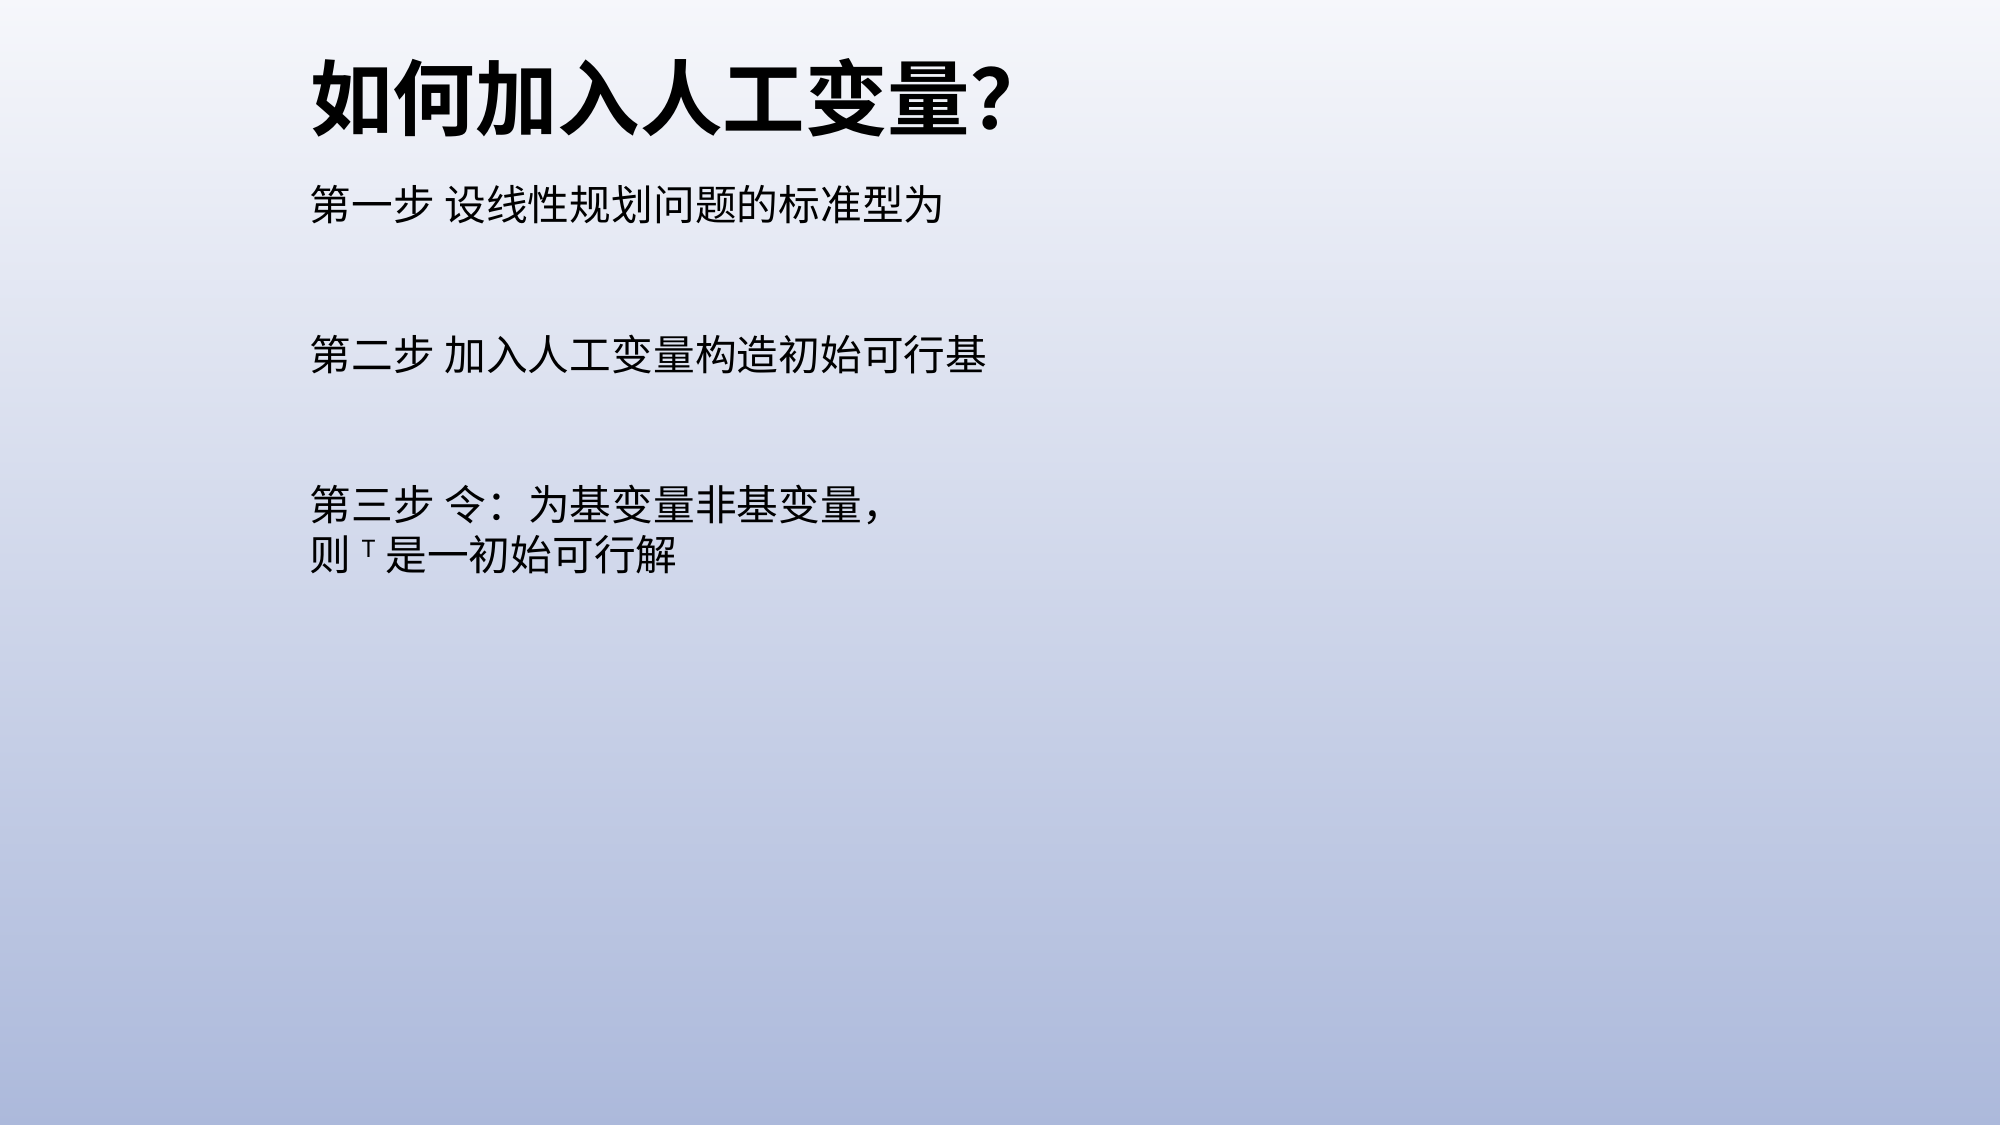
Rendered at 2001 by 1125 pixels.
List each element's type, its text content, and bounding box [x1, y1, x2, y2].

title 如何加入人工变量？ [295, 50, 1057, 156]
